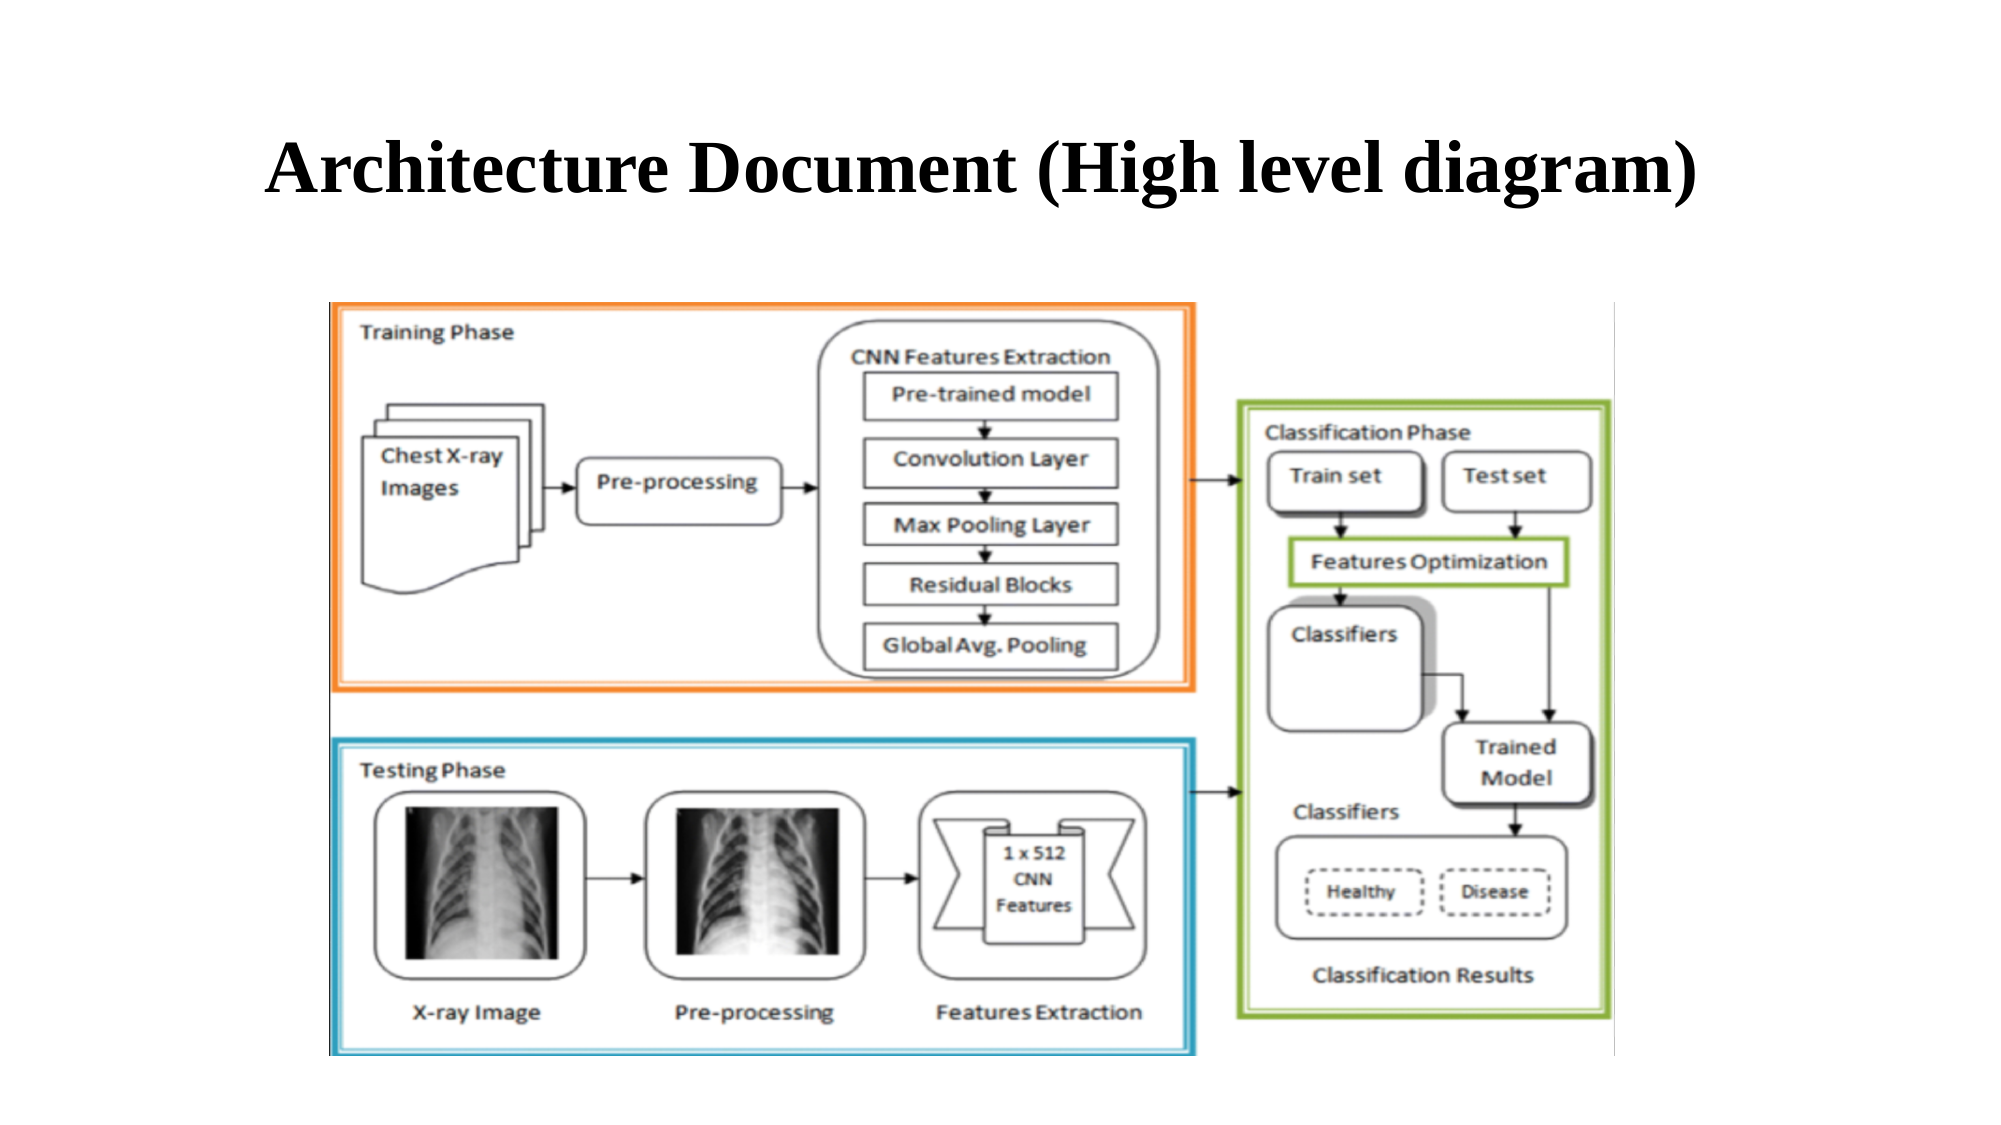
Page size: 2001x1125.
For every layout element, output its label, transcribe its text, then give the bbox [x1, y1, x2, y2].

title Architecture Document (High level diagram) [137, 59, 1863, 278]
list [329, 302, 1615, 1057]
